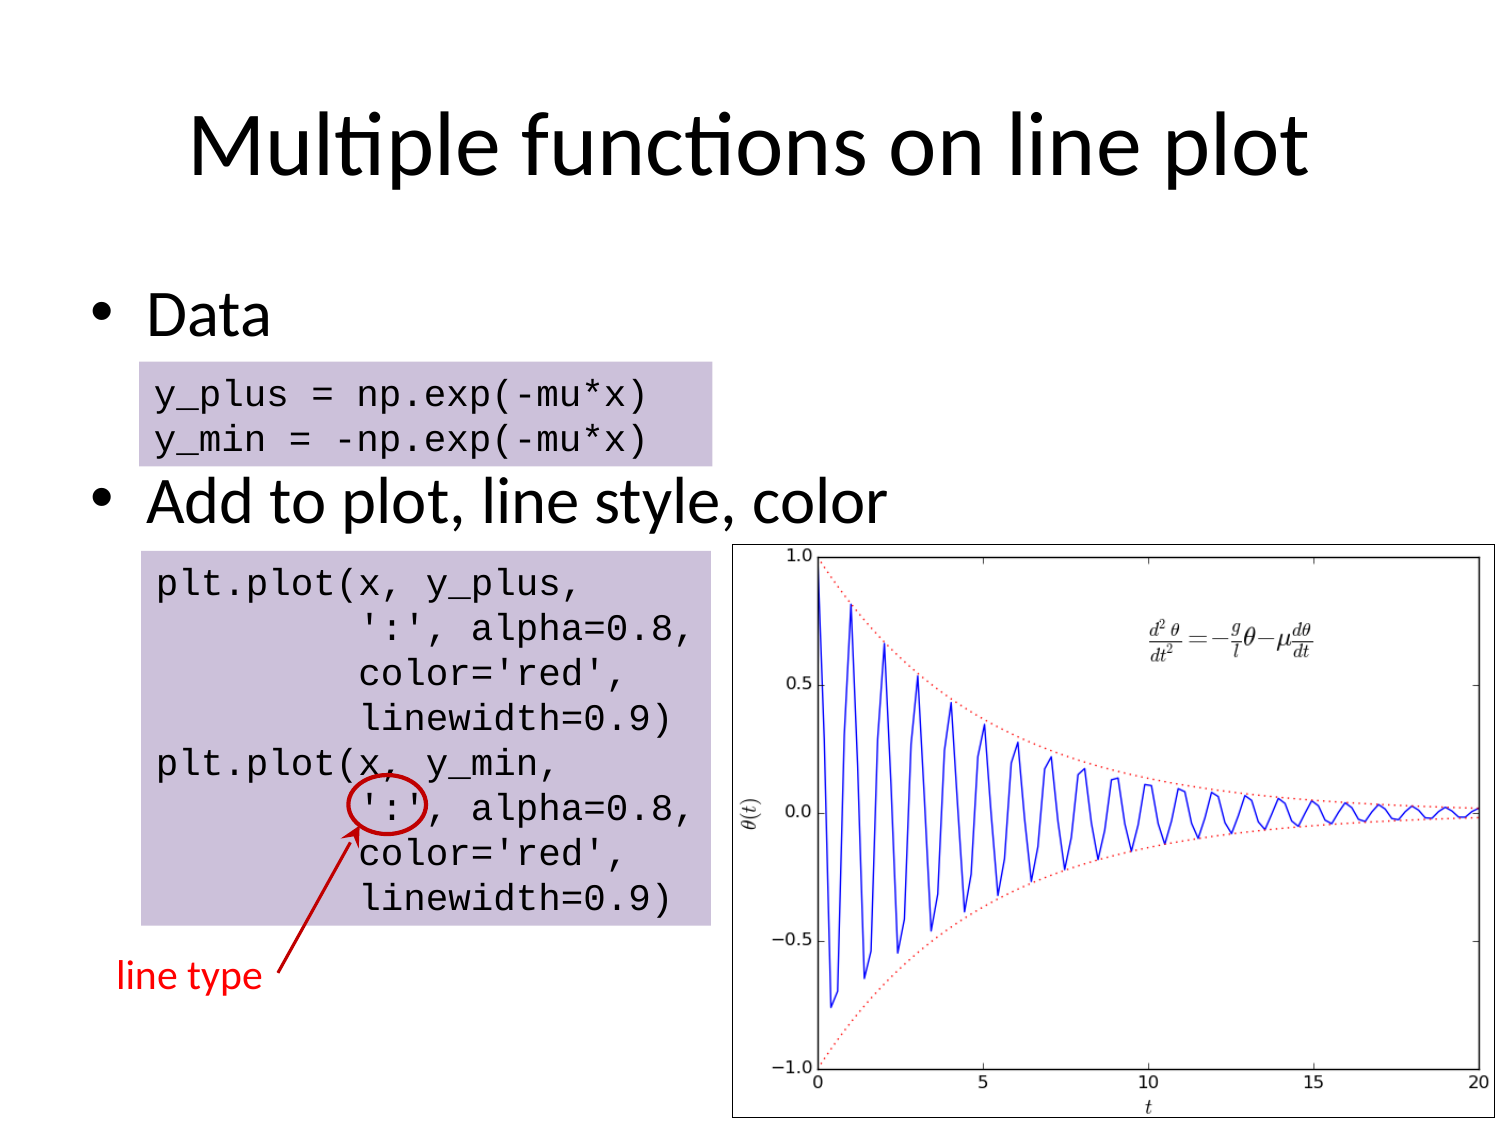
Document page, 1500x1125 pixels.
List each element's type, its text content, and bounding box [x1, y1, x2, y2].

text_box y_plus = np.exp(-mu*x) y_min = -np.exp(-mu*x) [139, 361, 713, 467]
text_box plt.plot(x, y_plus, ':', alpha=0.8, color='red', linewidth=0.9) plt.plot(x, y_min, ':', alpha=0.8, color='red', linewidth=0.9) [141, 550, 711, 926]
title Multiple functions on line plot [75, 45, 1425, 233]
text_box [100, 774, 427, 1007]
list Data Add to plot, line style, color [75, 262, 1425, 1005]
picture [732, 544, 1495, 1118]
